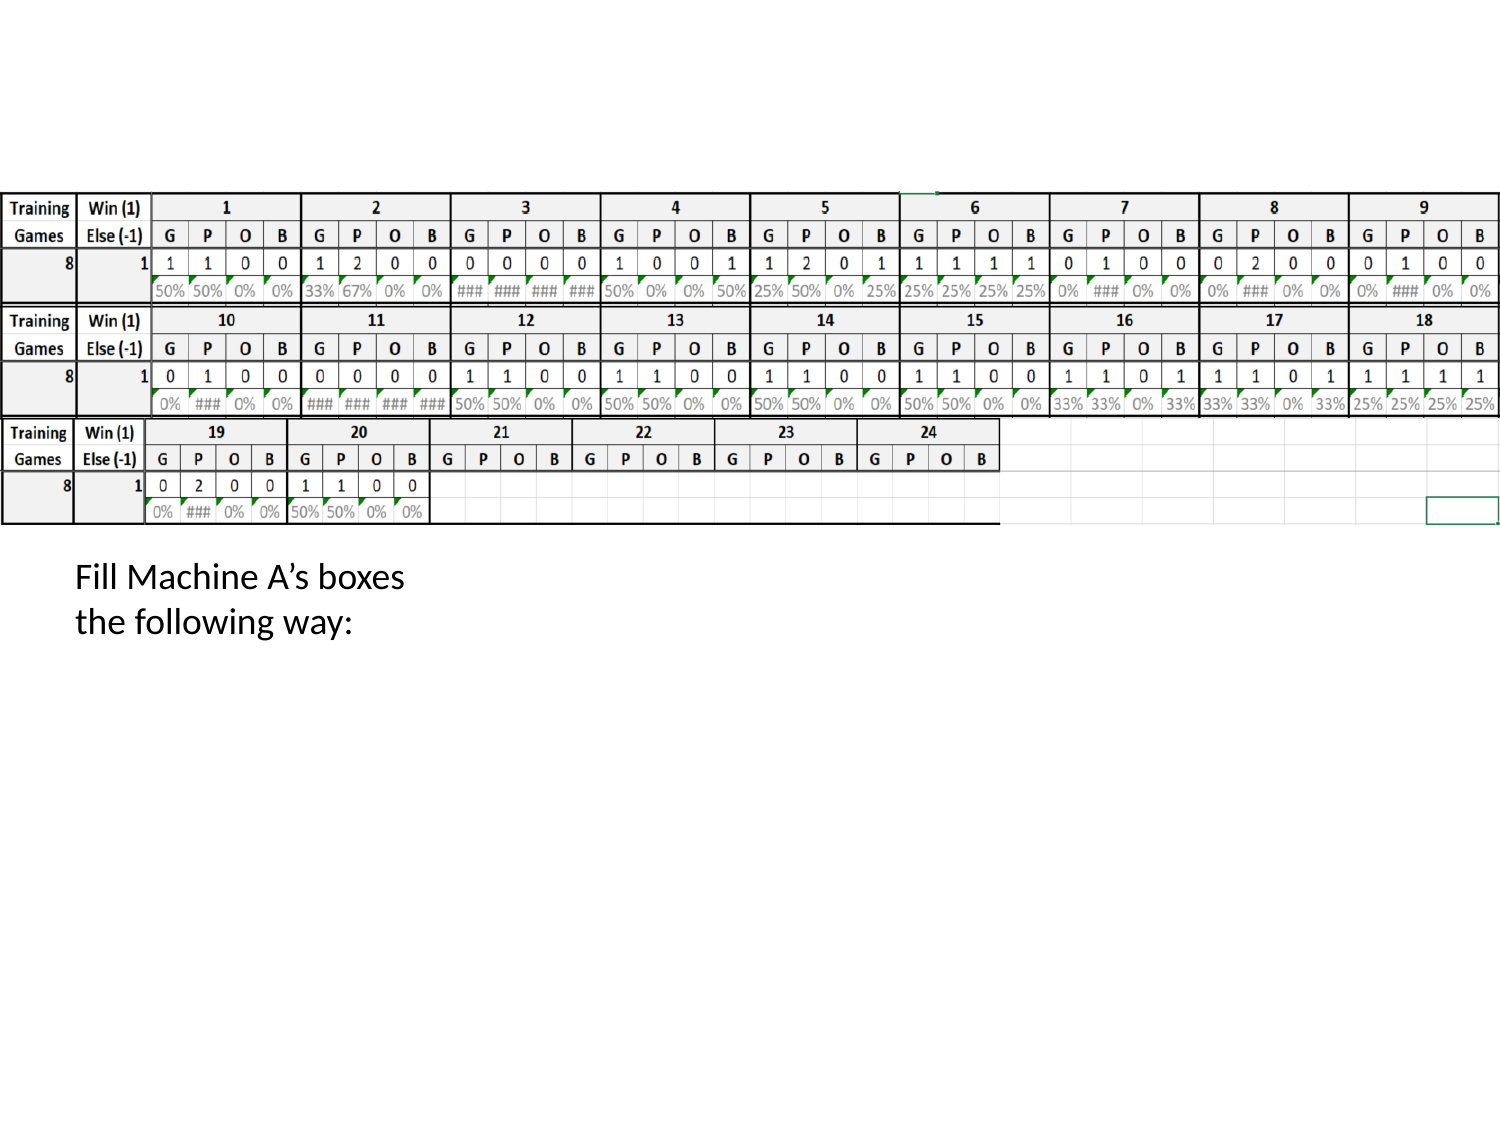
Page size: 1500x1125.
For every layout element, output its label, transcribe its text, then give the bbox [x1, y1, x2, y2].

text_box Fill Machine A’s boxes the following way: [60, 544, 458, 650]
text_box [0, 191, 1500, 525]
